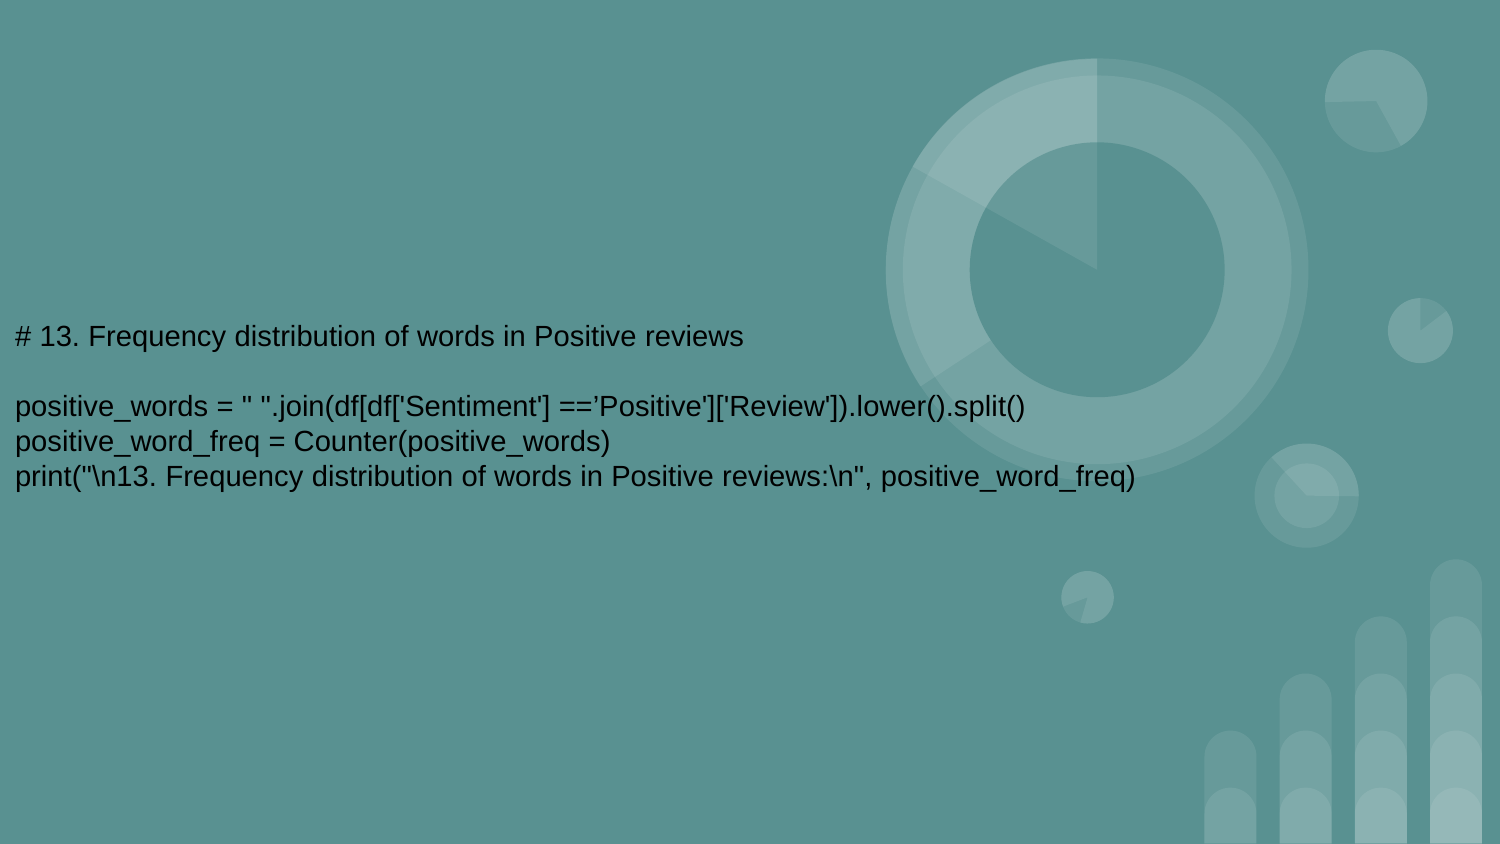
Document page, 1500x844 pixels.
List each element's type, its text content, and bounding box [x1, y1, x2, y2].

text_box # 13. Frequency distribution of words in Positive reviews positive_words = " ".join(df[df['Sentiment'] ==’Positive']['Review']).lower().split() positive_word_freq = Counter(positive_words) print("\n13. Frequency distribution of words in Positive reviews:\n", positive_word_freq) [0, 302, 1500, 543]
